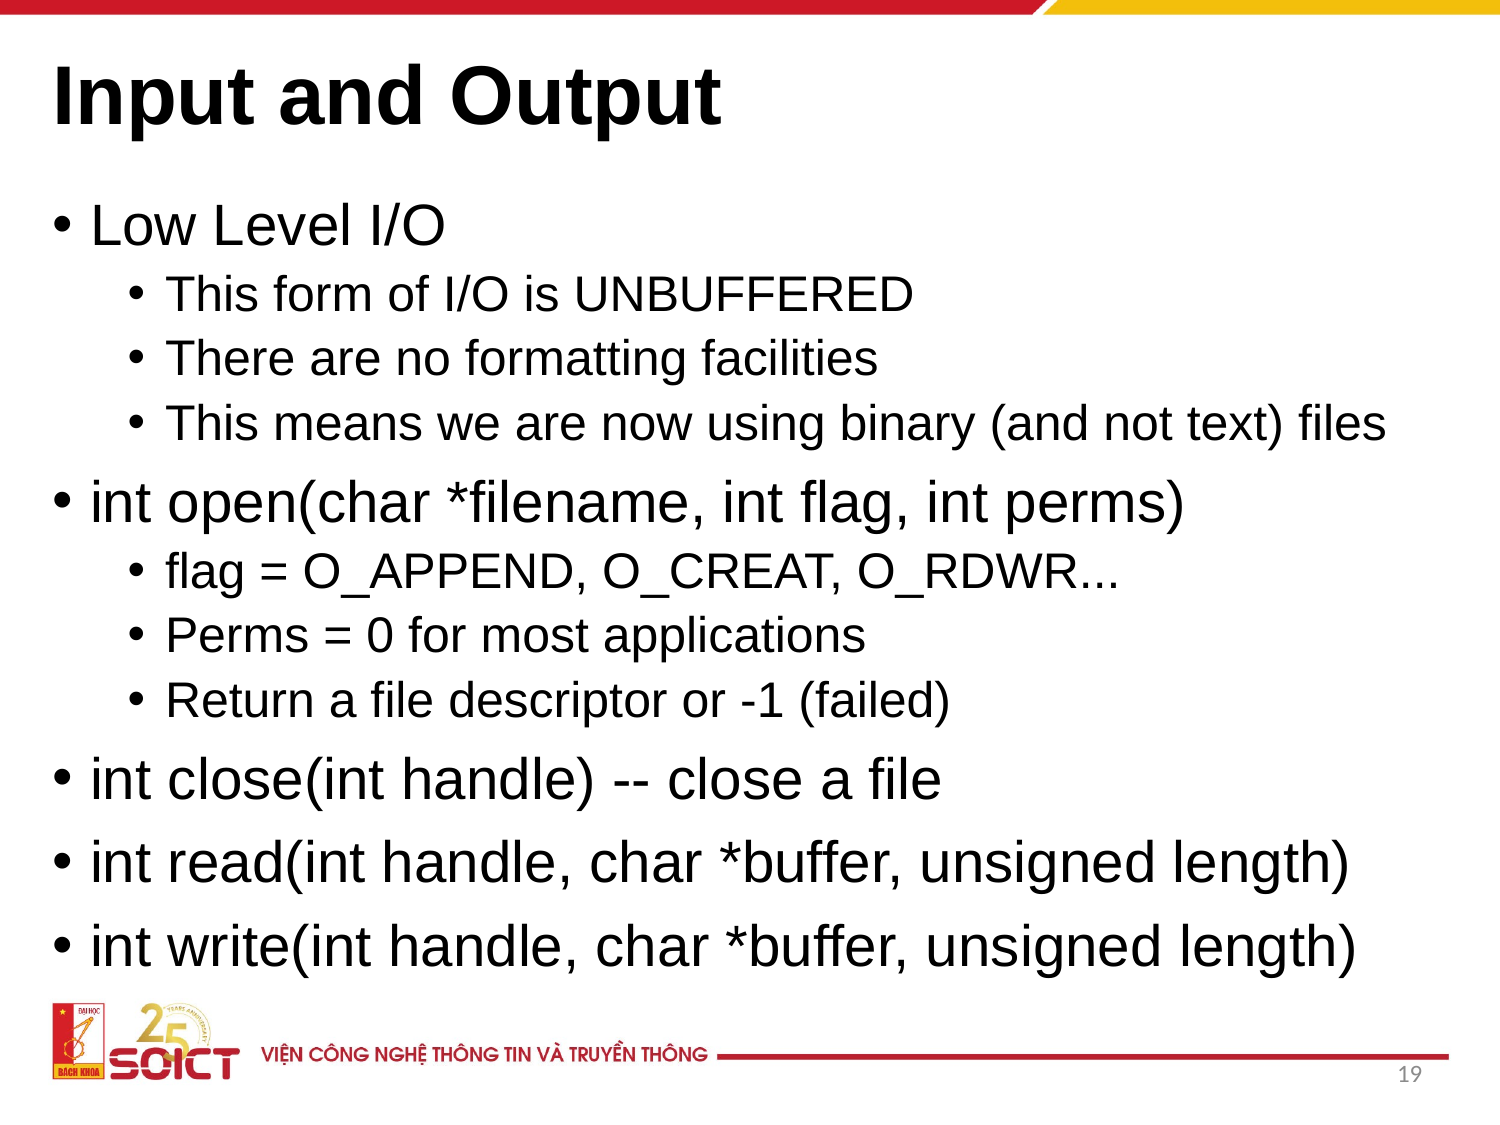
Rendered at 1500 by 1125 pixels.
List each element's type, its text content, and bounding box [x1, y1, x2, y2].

slide_number 19 [1059, 1042, 1438, 1103]
picture [0, 0, 1500, 1125]
title Input and Output [37, 20, 1438, 175]
list Low Level I/O This form of I/O is UNBUFFERED There are no formatting facilities This means we are now using binary (and not text) files int open(char *filename, int flag, int perms) flag = O_APPEND, O_CREAT, O_RDWR... Perms = 0 for most applications Return a file descriptor or -1 (failed) int close(int handle) -- close a file int read(int handle, char *buffer, unsigned length) int write(int handle, char *buffer, unsigned length) [37, 187, 1438, 1014]
